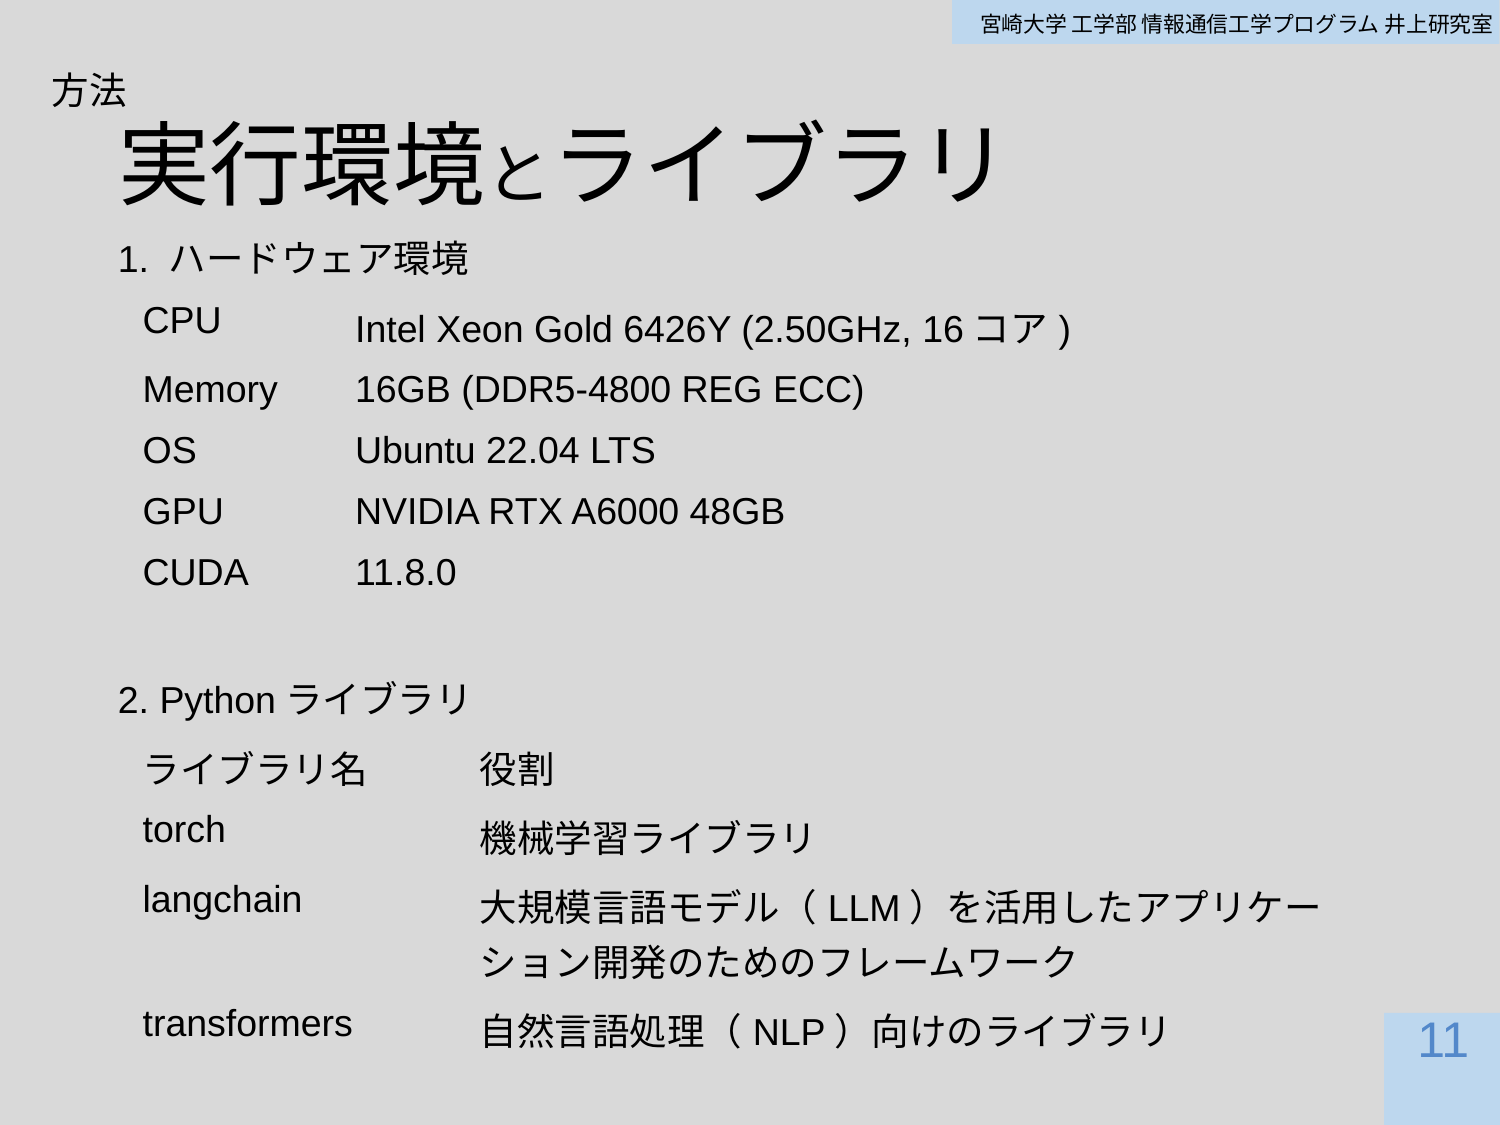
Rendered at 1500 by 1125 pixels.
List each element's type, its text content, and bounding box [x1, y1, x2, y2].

table_cell GPU [128, 483, 340, 543]
table_cell 16GB (DDR5-4800 REG ECC) [340, 361, 1128, 422]
title 実行環境とライブラリ [103, 59, 1397, 278]
table_cell langchain [128, 871, 465, 994]
table_header Intel Xeon Gold 6426Y (2.50GHz, 16コア) [340, 292, 1128, 361]
table_cell Memory [128, 361, 340, 422]
table_cell 機械学習ライブラリ [465, 801, 1382, 871]
table_cell CUDA [128, 543, 340, 604]
table_cell 大規模言語モデル（LLM）を活用したアプリケーション開発のためのフレームワーク [465, 871, 1382, 994]
text_box 1. ハードウェア環境 [103, 228, 861, 288]
table_cell transformers [128, 994, 465, 1064]
table_cell torch [128, 801, 465, 871]
table_cell Ubuntu 22.04 LTS [340, 422, 1128, 483]
table_cell NVIDIA RTX A6000 48GB [340, 483, 1128, 543]
slide_number 11 [1390, 1007, 1496, 1068]
table_header CPU [128, 292, 340, 361]
text_box 2. Pythonライブラリ [103, 668, 861, 729]
table_header 役割 [465, 732, 1382, 801]
table_cell 11.8.0 [340, 543, 1128, 604]
text_box 方法 [37, 59, 142, 120]
table_cell OS [128, 422, 340, 483]
table_header ライブラリ名 [128, 732, 465, 801]
table_cell 自然言語処理（NLP）向けのライブラリ [465, 994, 1382, 1064]
